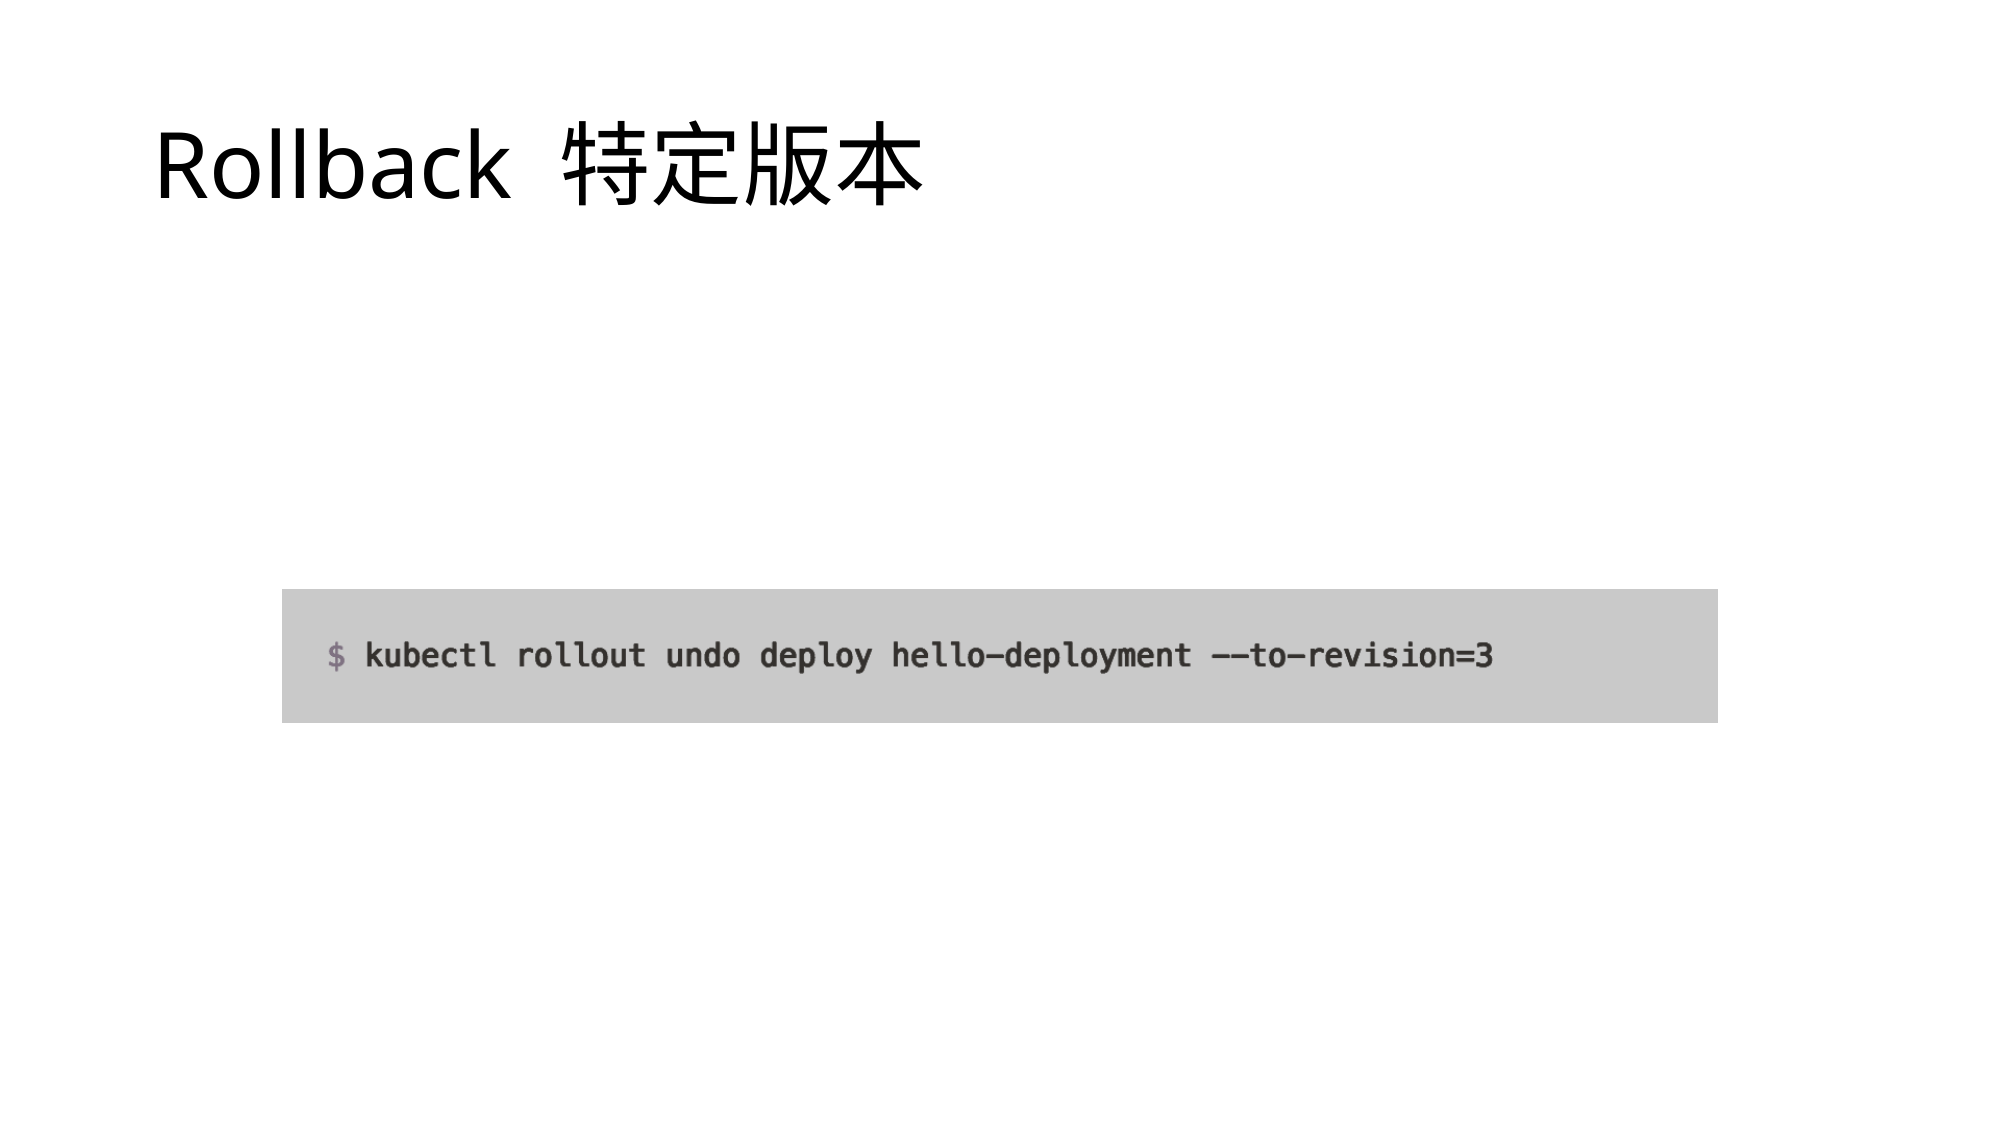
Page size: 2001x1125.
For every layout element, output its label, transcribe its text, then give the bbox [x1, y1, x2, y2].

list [282, 589, 1718, 723]
title Rollback 特定版本 [137, 59, 1863, 278]
